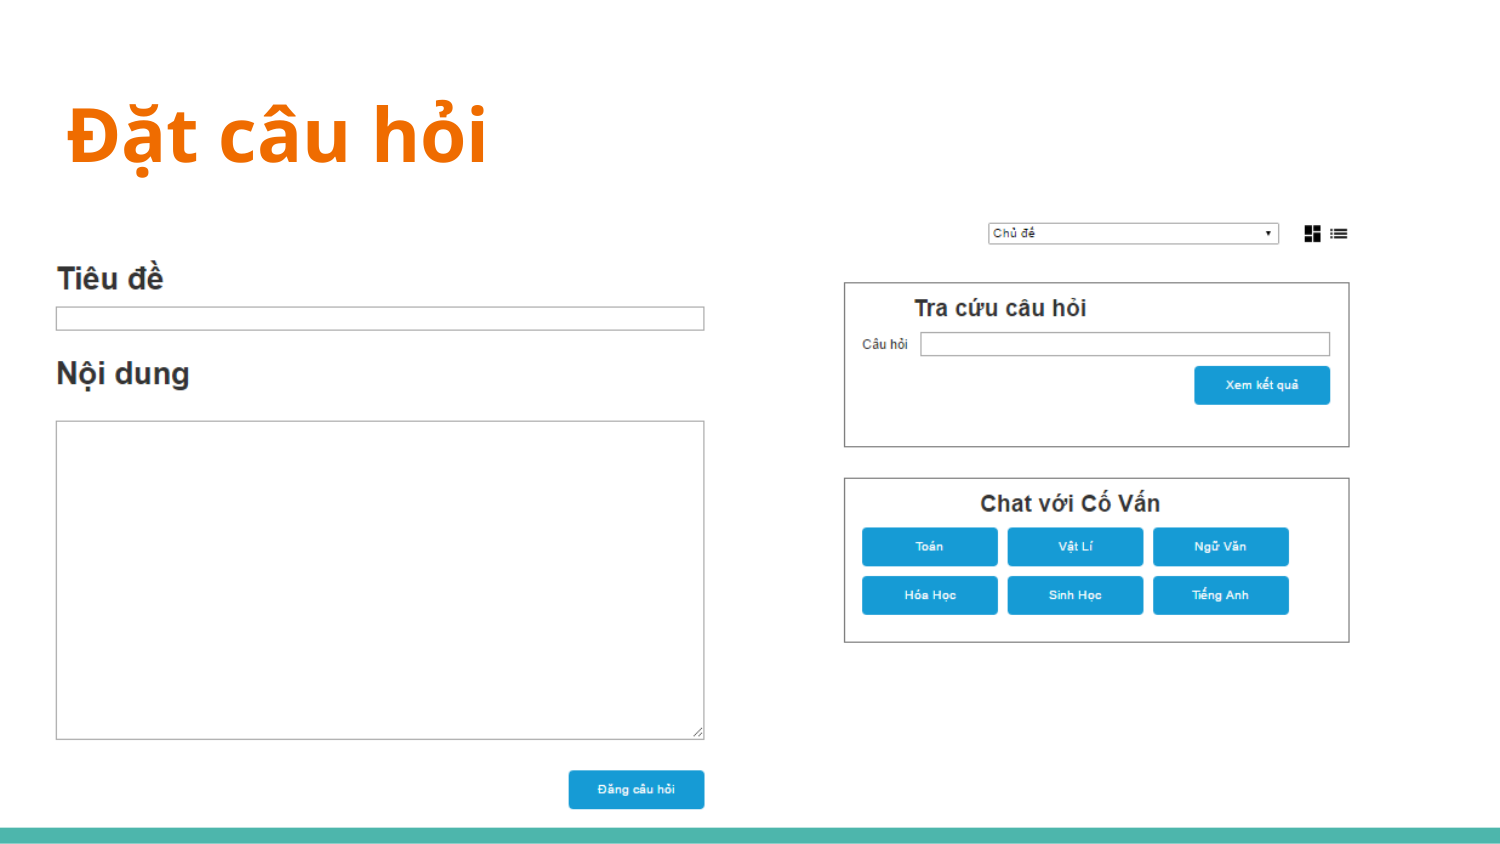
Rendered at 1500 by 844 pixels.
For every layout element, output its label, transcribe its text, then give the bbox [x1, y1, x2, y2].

picture [50, 207, 1357, 819]
title Đặt câu hỏi [51, 72, 1449, 189]
